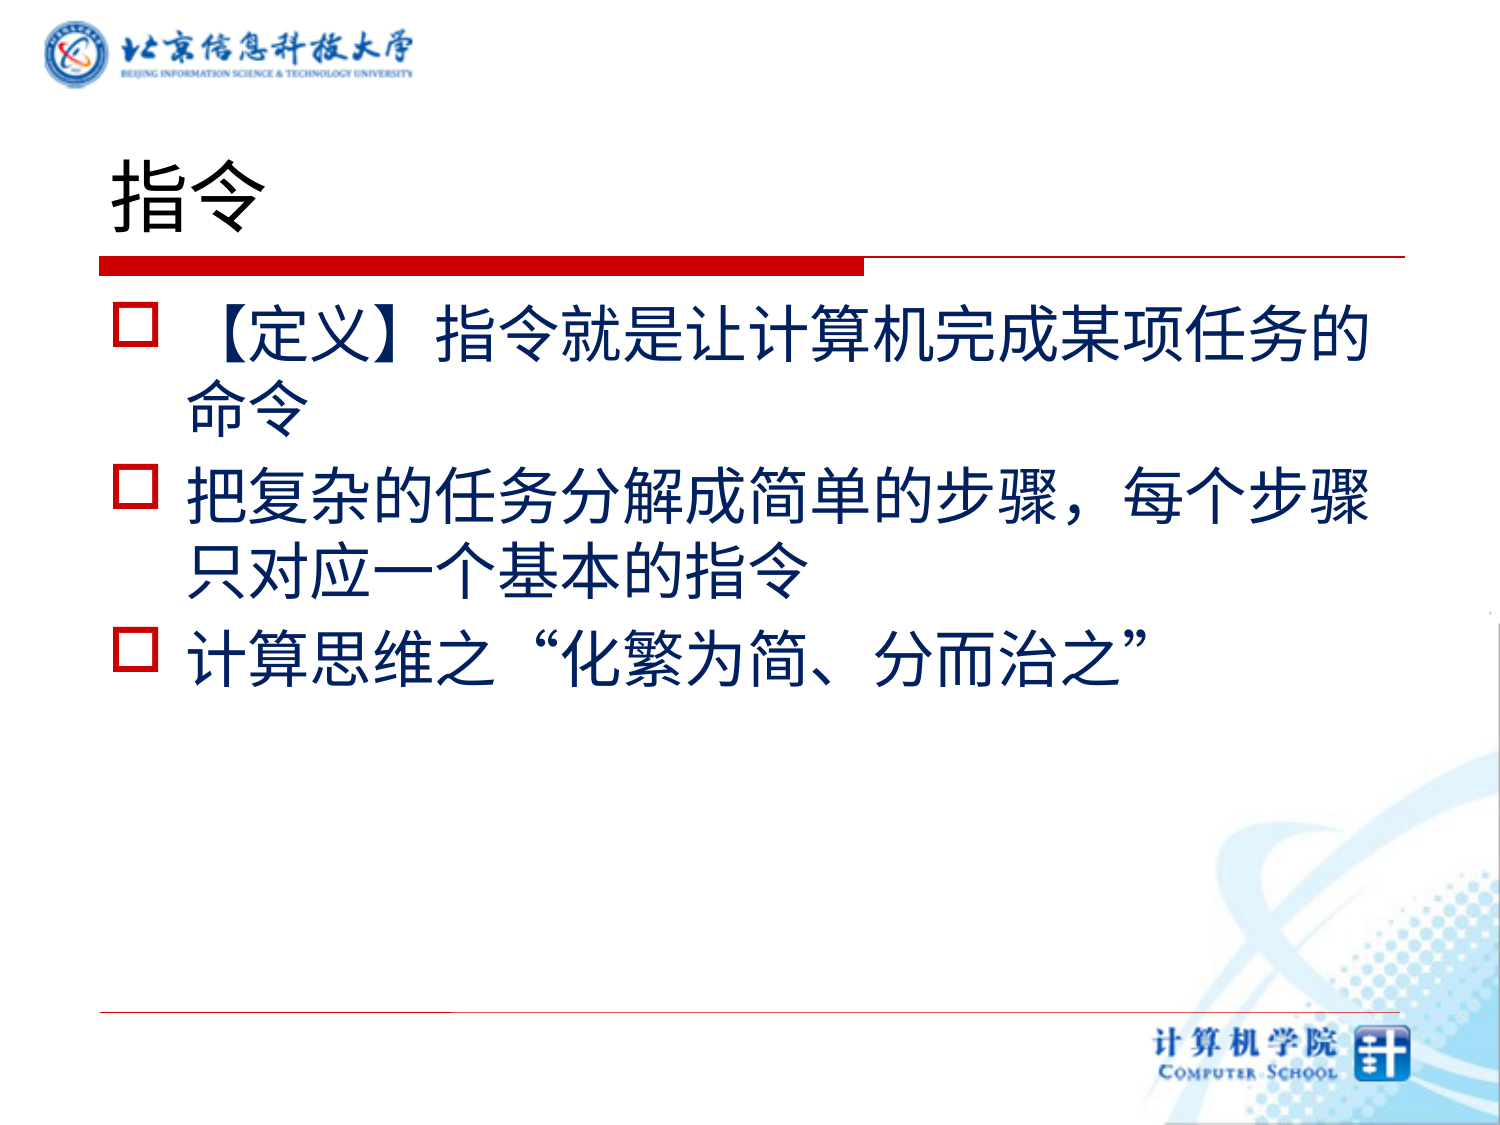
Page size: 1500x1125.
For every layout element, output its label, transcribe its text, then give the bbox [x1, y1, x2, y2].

title 指令 [93, 49, 1407, 250]
picture [0, 0, 1500, 1125]
list 【定义】指令就是让计算机完成某项任务的命令 把复杂的任务分解成简单的步骤，每个步骤只对应一个基本的指令 计算思维之“化繁为简、分而治之” [92, 287, 1406, 988]
